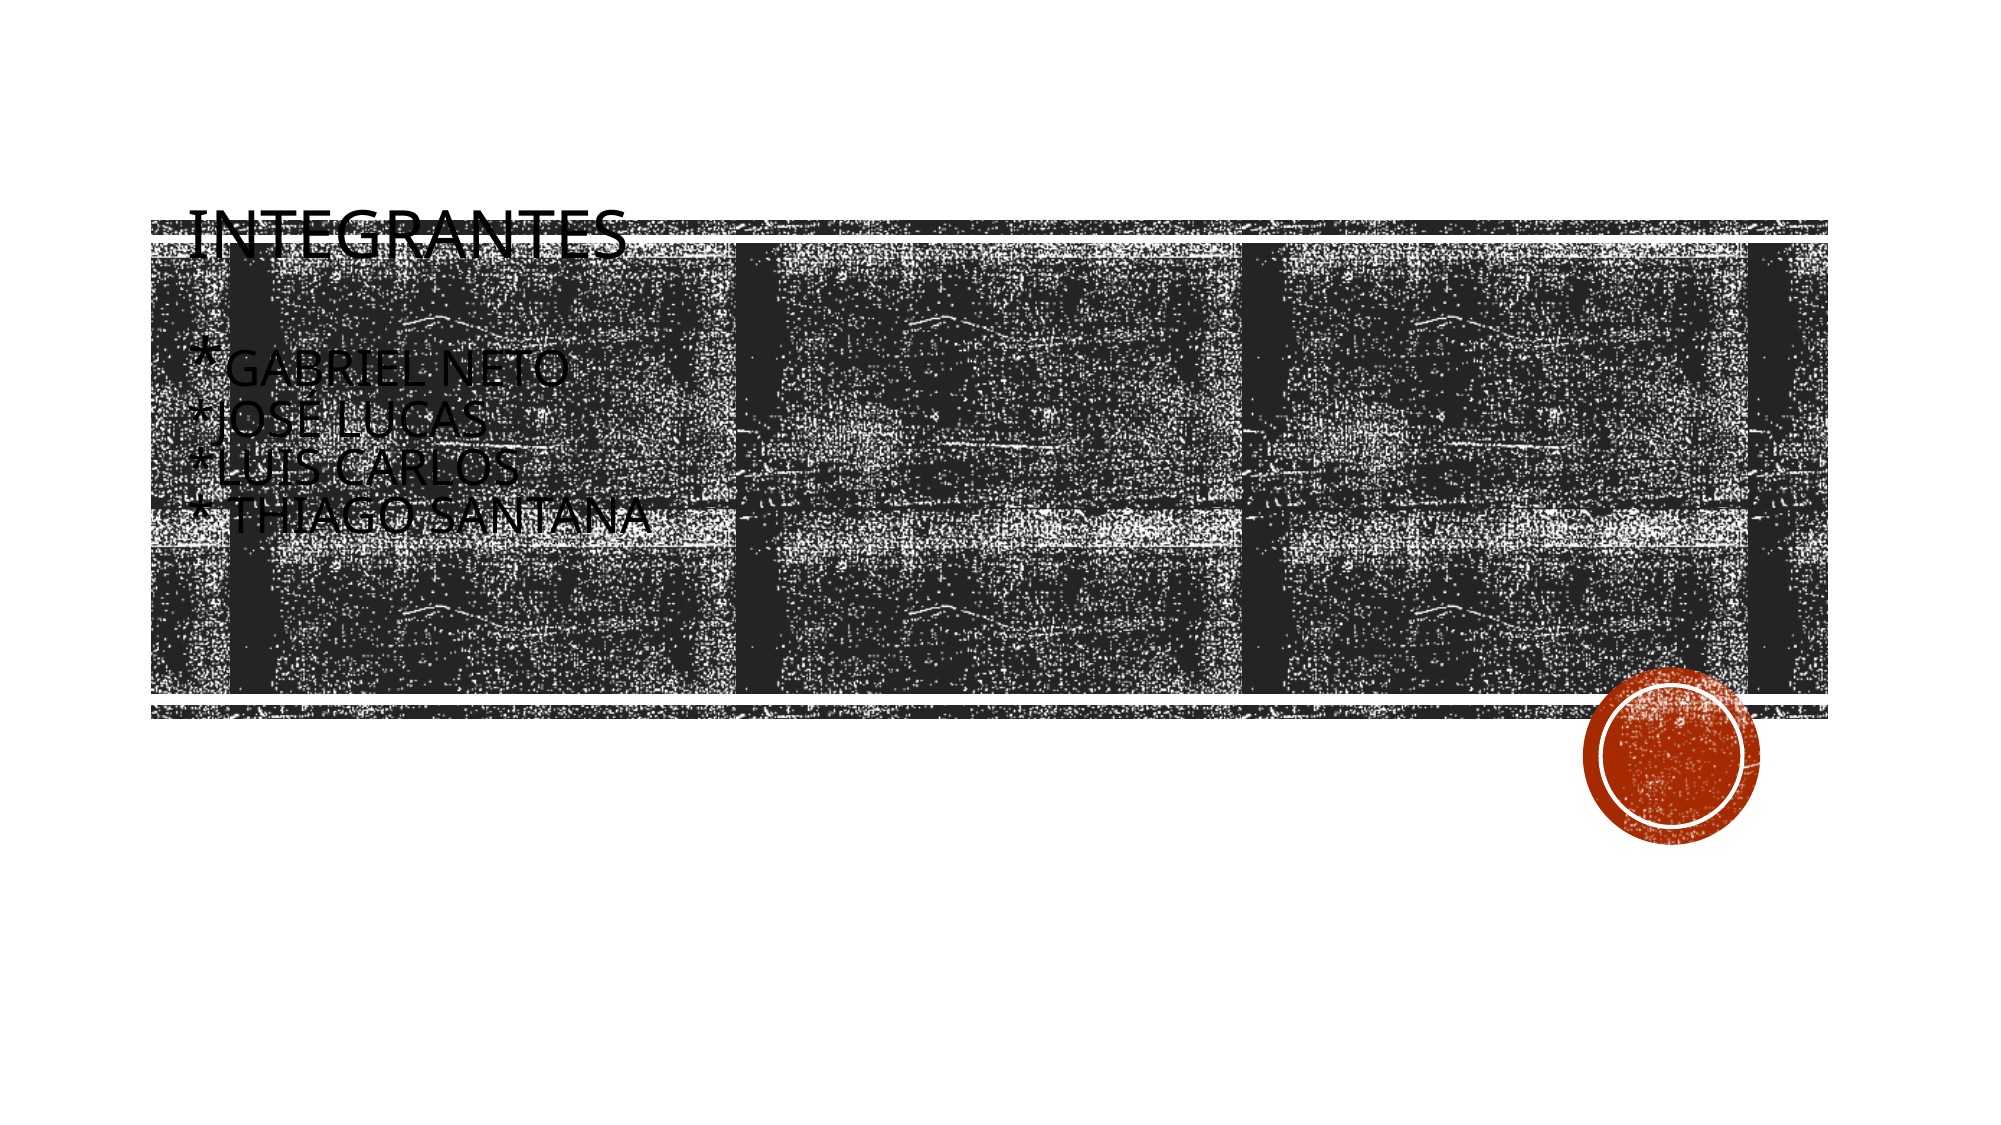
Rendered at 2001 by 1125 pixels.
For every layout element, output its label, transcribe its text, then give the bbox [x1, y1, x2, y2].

title integrantes *GABRIEL NETO *josé lucas *luis carlos * Thiago santana [172, 126, 1808, 625]
